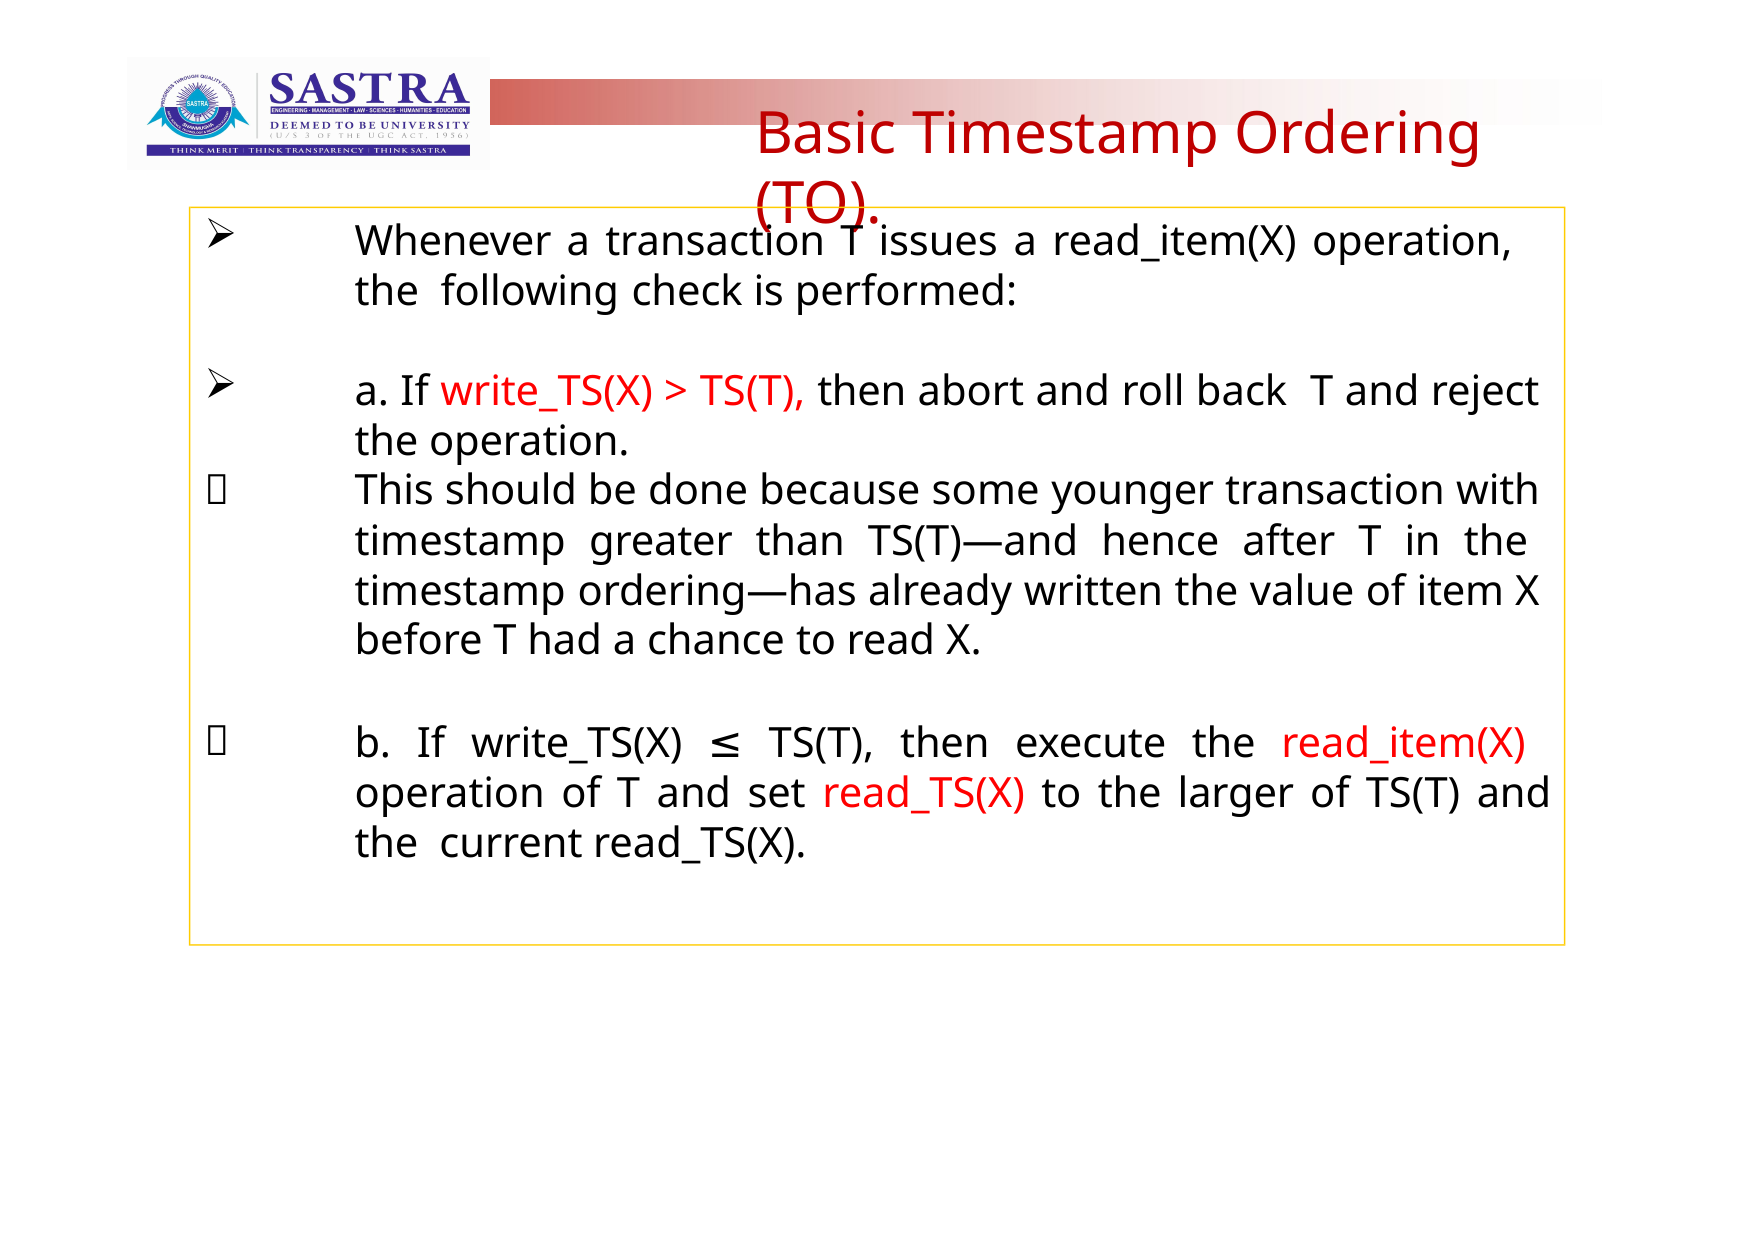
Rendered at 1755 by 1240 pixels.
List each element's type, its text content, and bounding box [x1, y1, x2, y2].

title Basic Timestamp Ordering (TO). [152, 93, 1602, 303]
text_box [188, 206, 1566, 946]
text_box Whenever a transaction T issues a read_item(X) operation, the following check is performed: [202, 211, 1552, 314]
picture [126, 56, 1602, 170]
text_box a. If write_TS(X) > TS(T), then abort and roll back T and reject the operation. This should be done because some younger transaction with timestamp greater than TS(T)—and hence after T in the timestamp ordering—has already written the value of item X before T had a chance to read X. b. If write_TS(X) ≤ TS(T), then execute the read_item(X) operation of T and set read_TS(X) to the larger of TS(T) and the current read_TS(X). [202, 361, 1552, 866]
